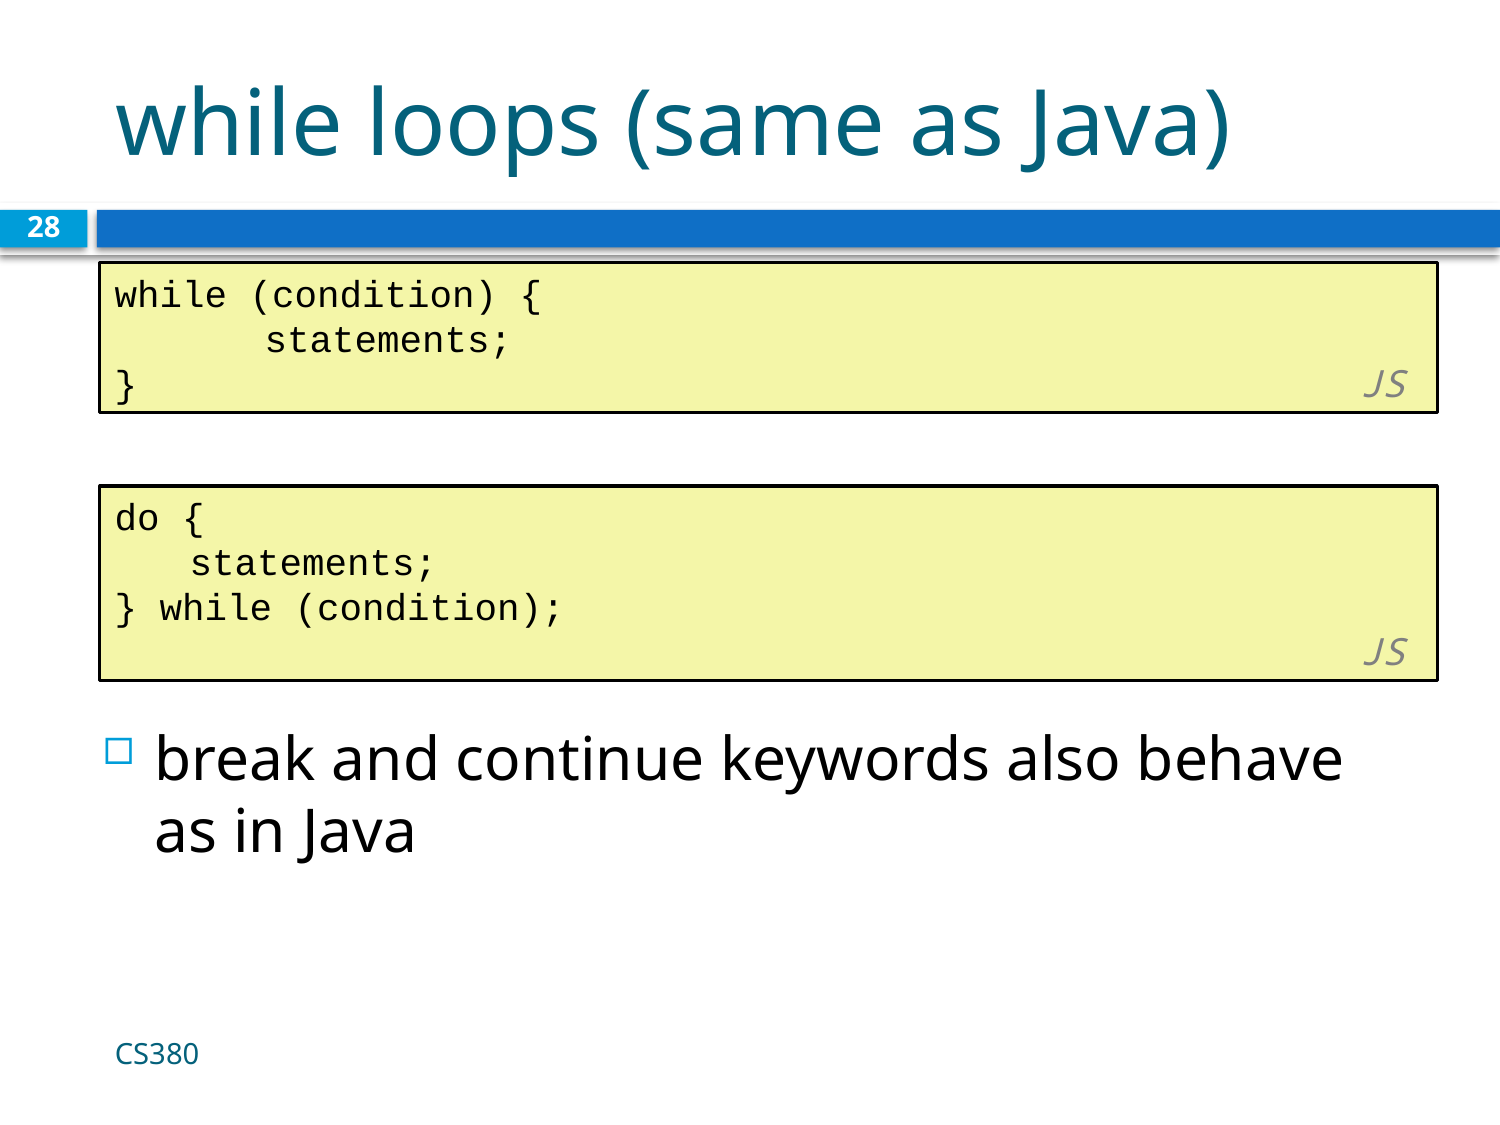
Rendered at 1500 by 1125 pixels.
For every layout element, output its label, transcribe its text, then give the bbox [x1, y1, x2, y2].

title while loops (same as Java) [100, 37, 1439, 201]
text_box while (condition) { statements; } JS [99, 262, 1438, 413]
footer CS380 [99, 1025, 990, 1085]
slide_number 28 [0, 208, 88, 249]
text_box do { statements; } while (condition); JS [99, 485, 1438, 681]
text_box break and continue keywords also behave as in Java [87, 712, 1425, 913]
